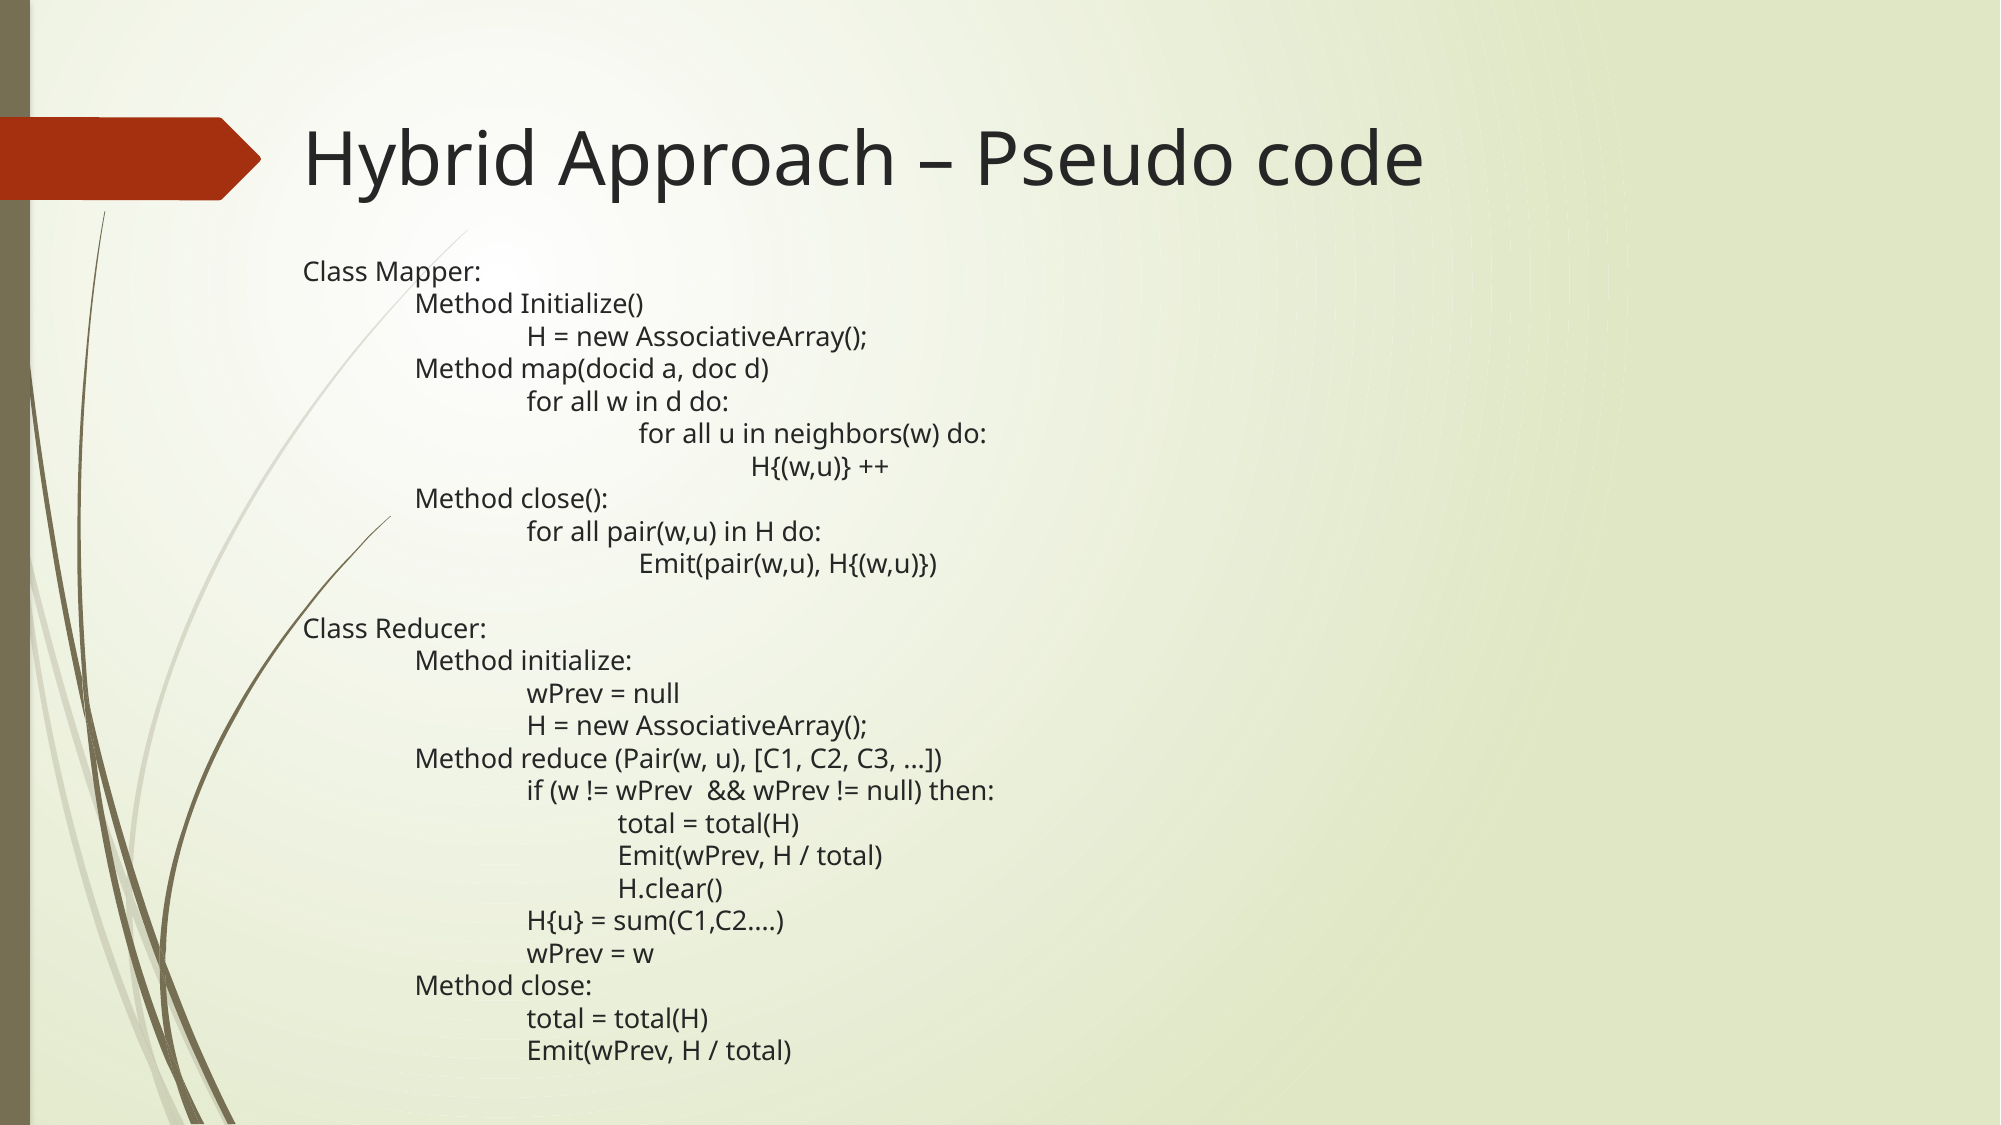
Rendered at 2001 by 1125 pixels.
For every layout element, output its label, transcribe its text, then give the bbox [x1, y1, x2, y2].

text_box Class Mapper: Method Initialize() H = new AssociativeArray(); Method map(docid a, doc d) for all w in d do: for all u in neighbors(w) do: H{(w,u)} ++ Method close(): for all pair(w,u) in H do: Emit(pair(w,u), H{(w,u)}) Class Reducer: Method initialize: wPrev = null H = new AssociativeArray(); Method reduce (Pair(w, u), [C1, C2, C3, ...]) if (w != wPrev && wPrev != null) then: total = total(H) Emit(wPrev, H / total) H.clear() H{u} = sum(C1,C2….) wPrev = w Method close: total = total(H) Emit(wPrev, H / total) [287, 246, 1926, 1098]
title Hybrid Approach – Pseudo code [287, 102, 1888, 220]
